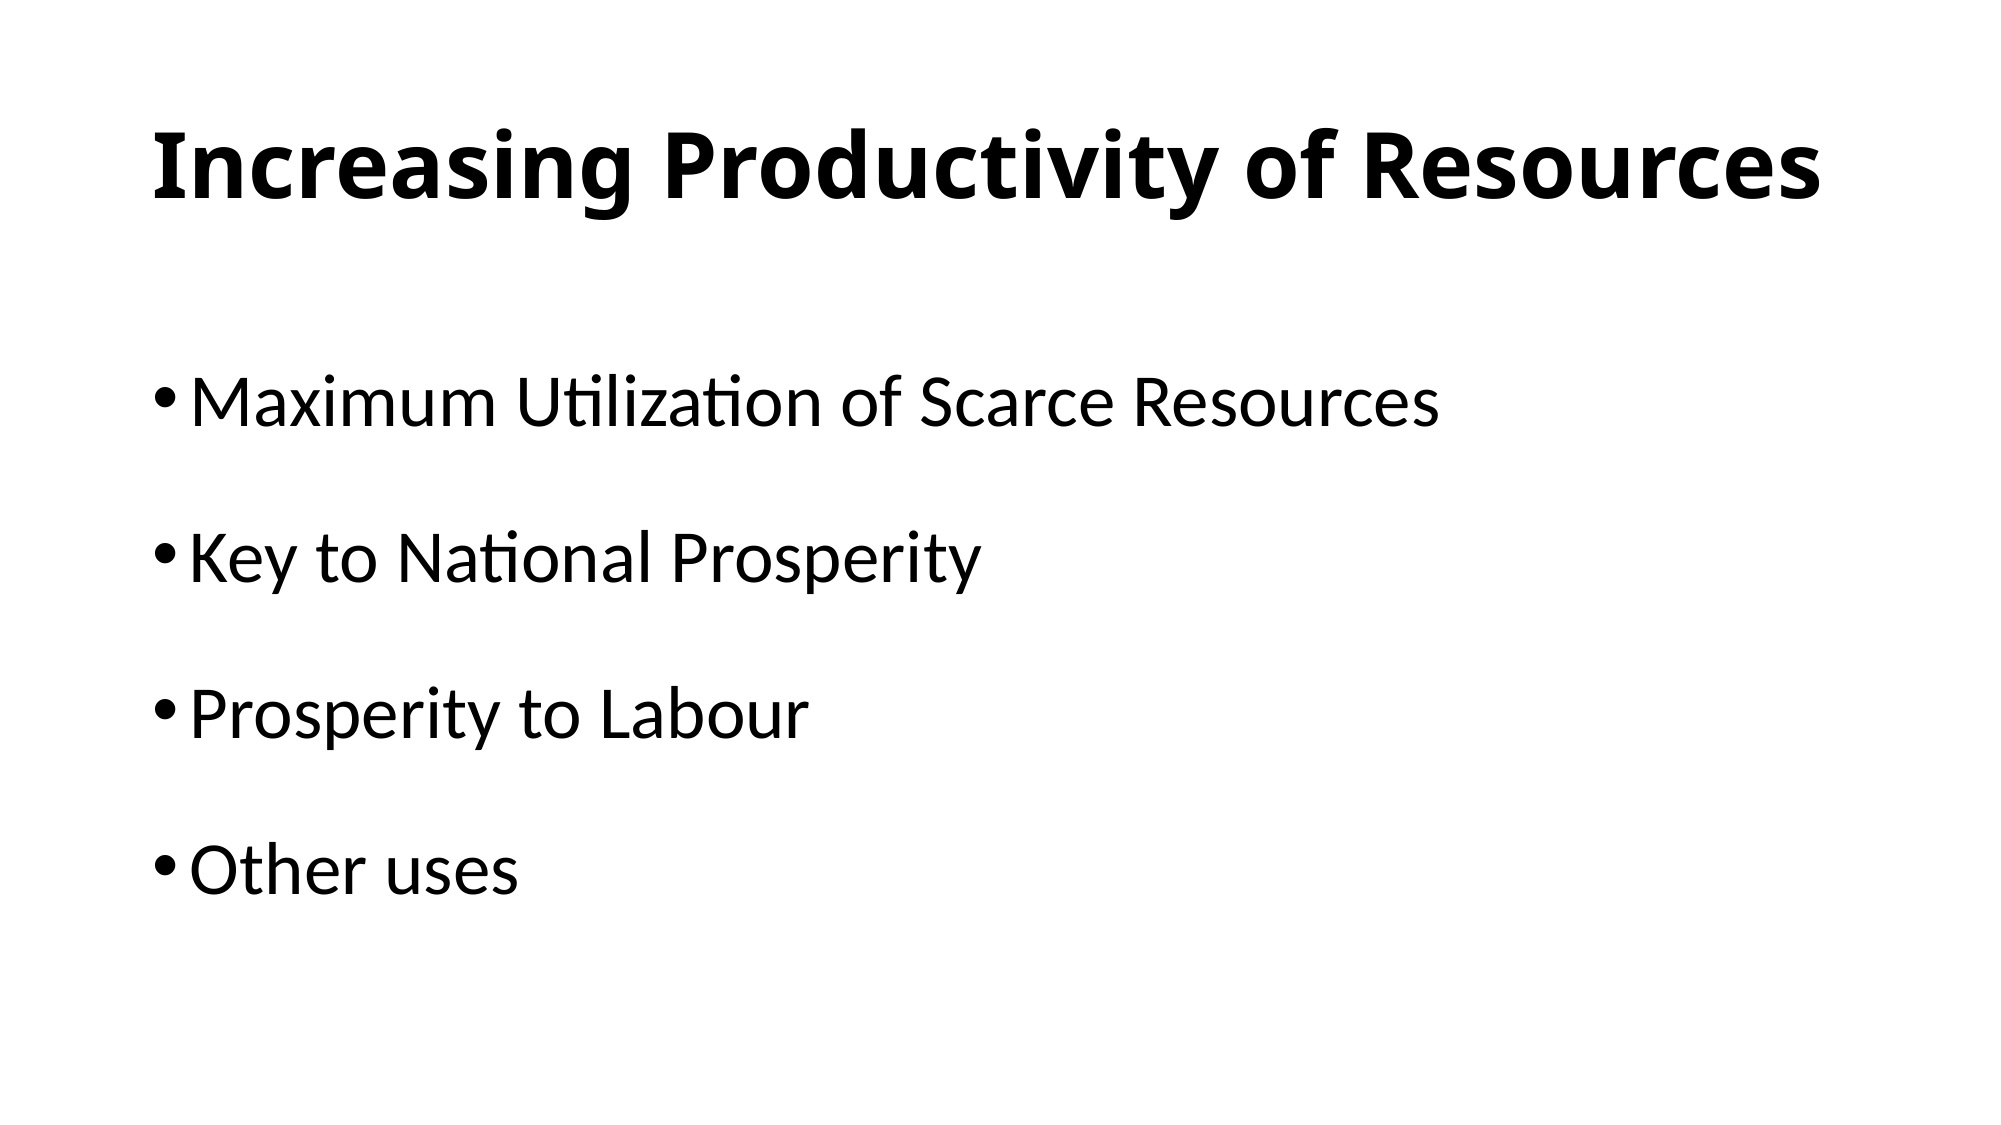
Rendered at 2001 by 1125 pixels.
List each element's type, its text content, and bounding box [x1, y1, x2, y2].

title Increasing Productivity of Resources [137, 59, 1863, 278]
list Maximum Utilization of Scarce Resources Key to National Prosperity Prosperity to Labour Other uses [137, 299, 1863, 1014]
